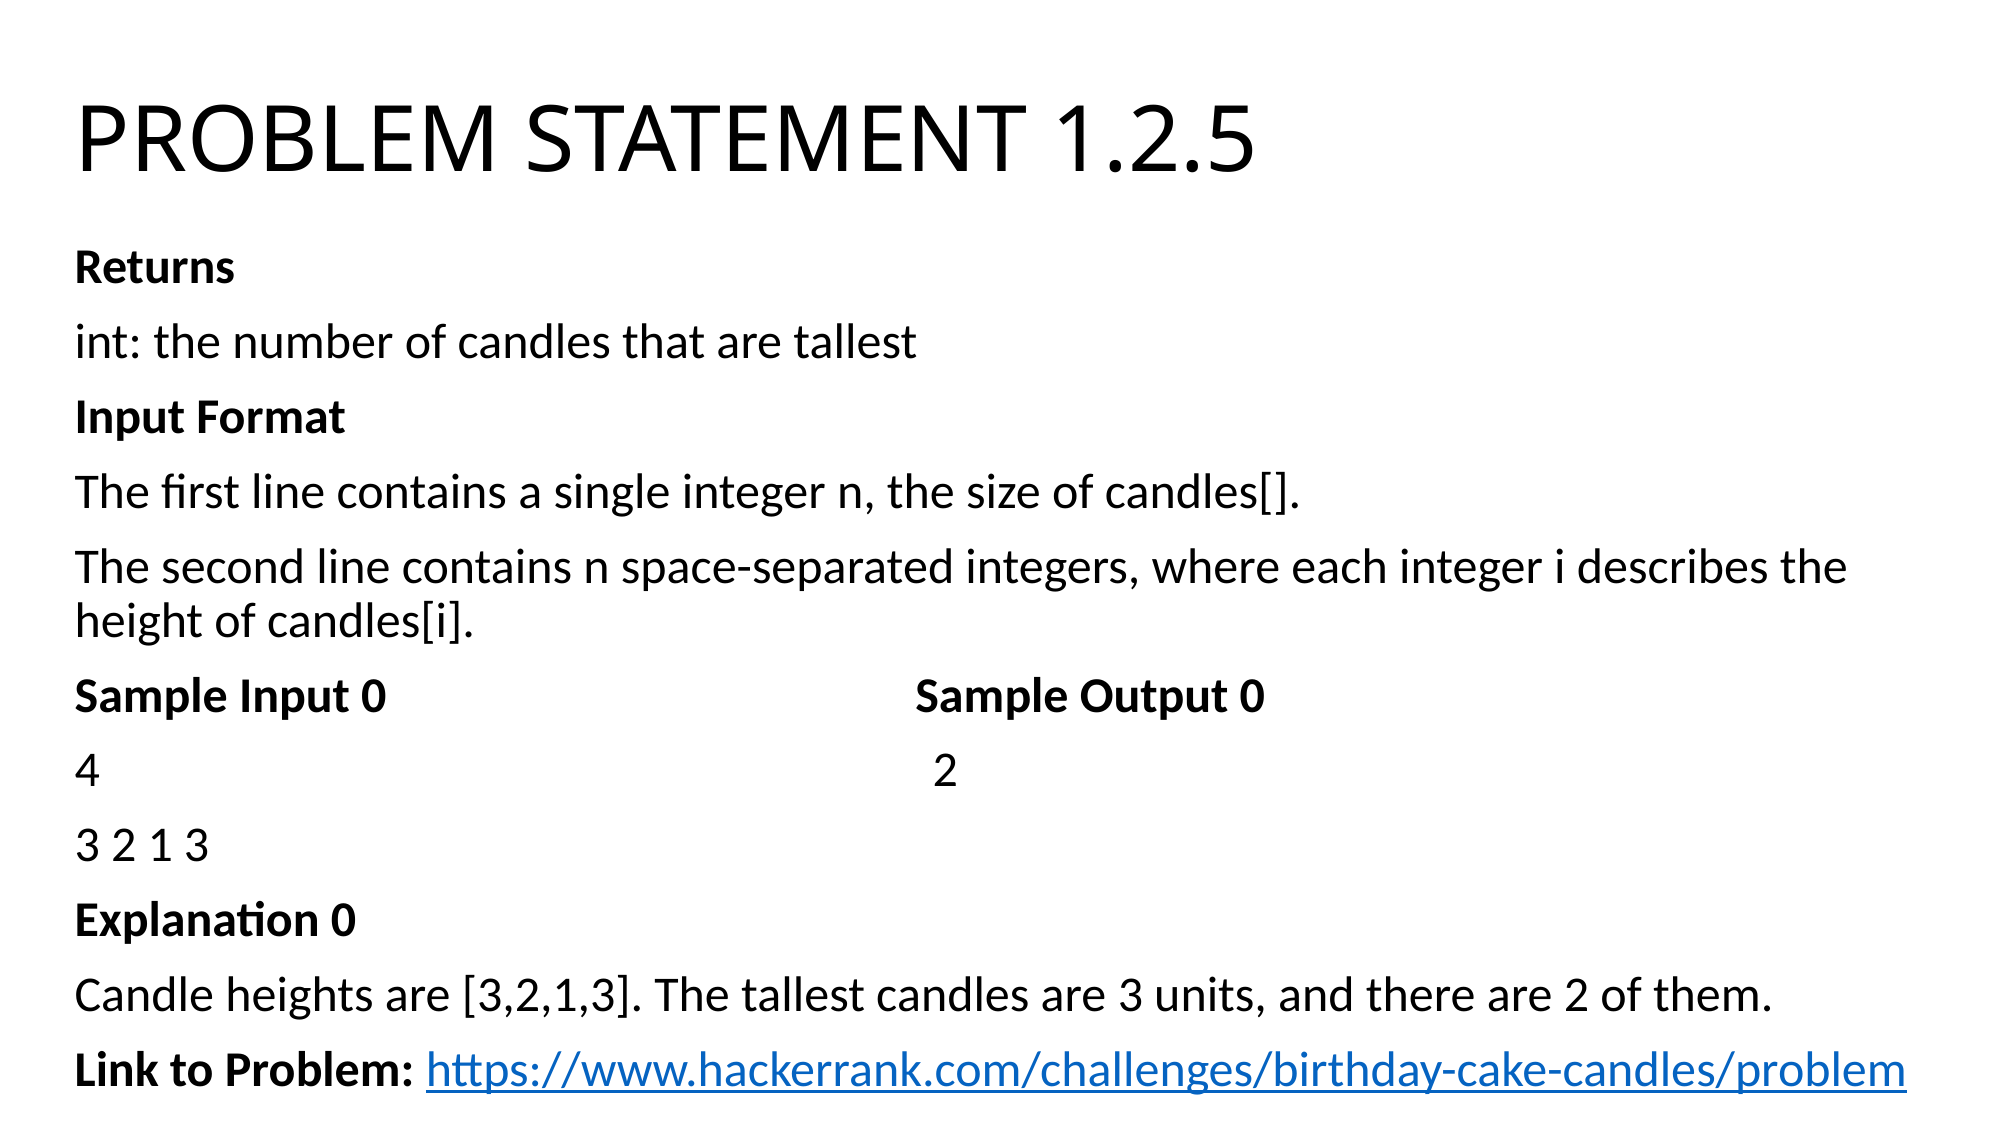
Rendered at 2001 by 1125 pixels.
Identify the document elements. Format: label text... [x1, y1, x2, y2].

title PROBLEM STATEMENT 1.2.5 [59, 32, 1785, 233]
list Returns int: the number of candles that are tallest Input Format The first line contains a single integer n, the size of candles[]. The second line contains n space-separated integers, where each integer i describes the height of candles[i]. Sample Input 0 Sample Output 0 4 2 3 2 1 3 Explanation 0 Candle heights are [3,2,1,3]. The tallest candles are 3 units, and there are 2 of them. Link to Problem: https://www.hackerrank.com/challenges/birthday-cake-candles/problem [59, 233, 1981, 1097]
